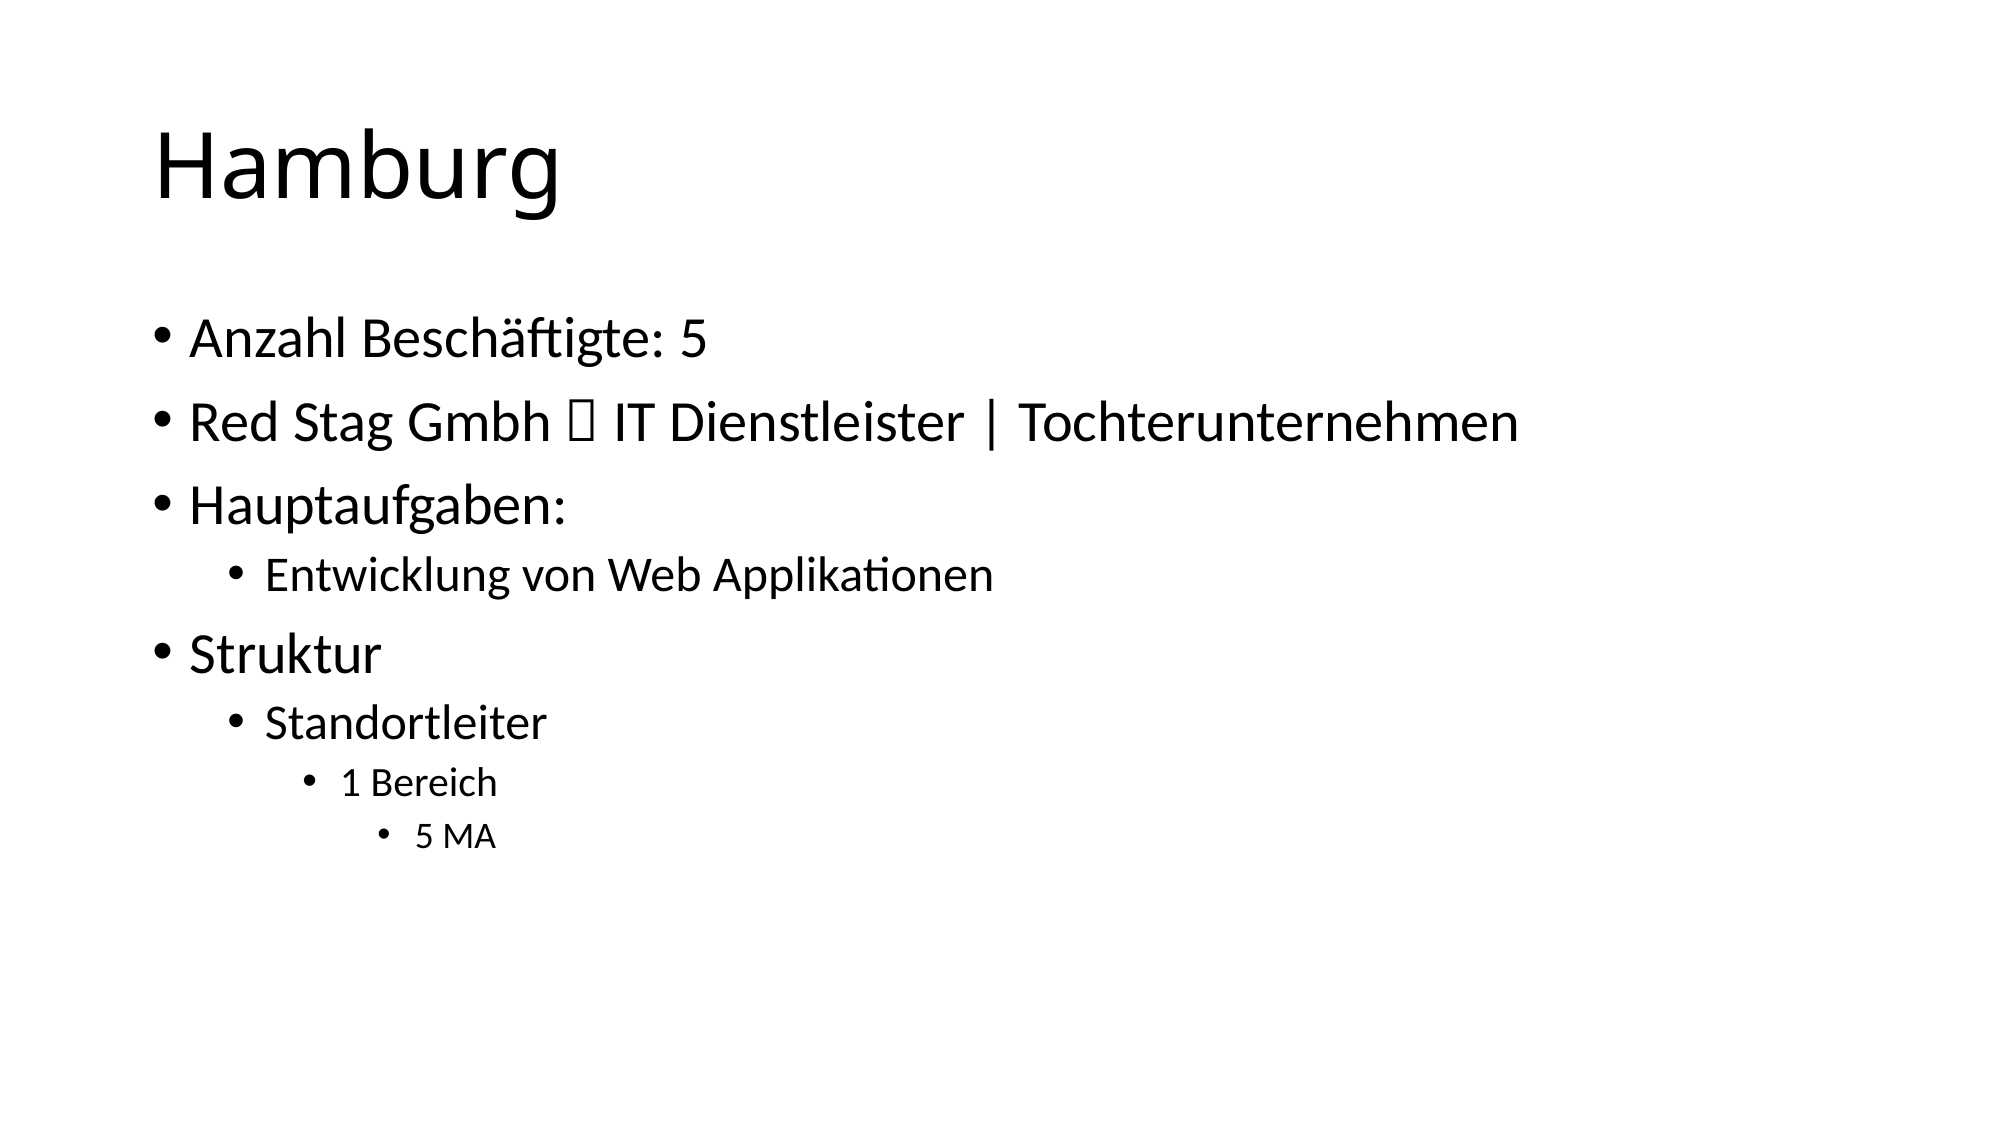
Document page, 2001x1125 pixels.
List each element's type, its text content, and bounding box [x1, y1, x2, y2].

list Anzahl Beschäftigte: 5 Red Stag Gmbh  IT Dienstleister | Tochterunternehmen Hauptaufgaben: Entwicklung von Web Applikationen Struktur Standortleiter 1 Bereich 5 MA [137, 299, 1863, 1014]
title Hamburg [137, 59, 1863, 278]
